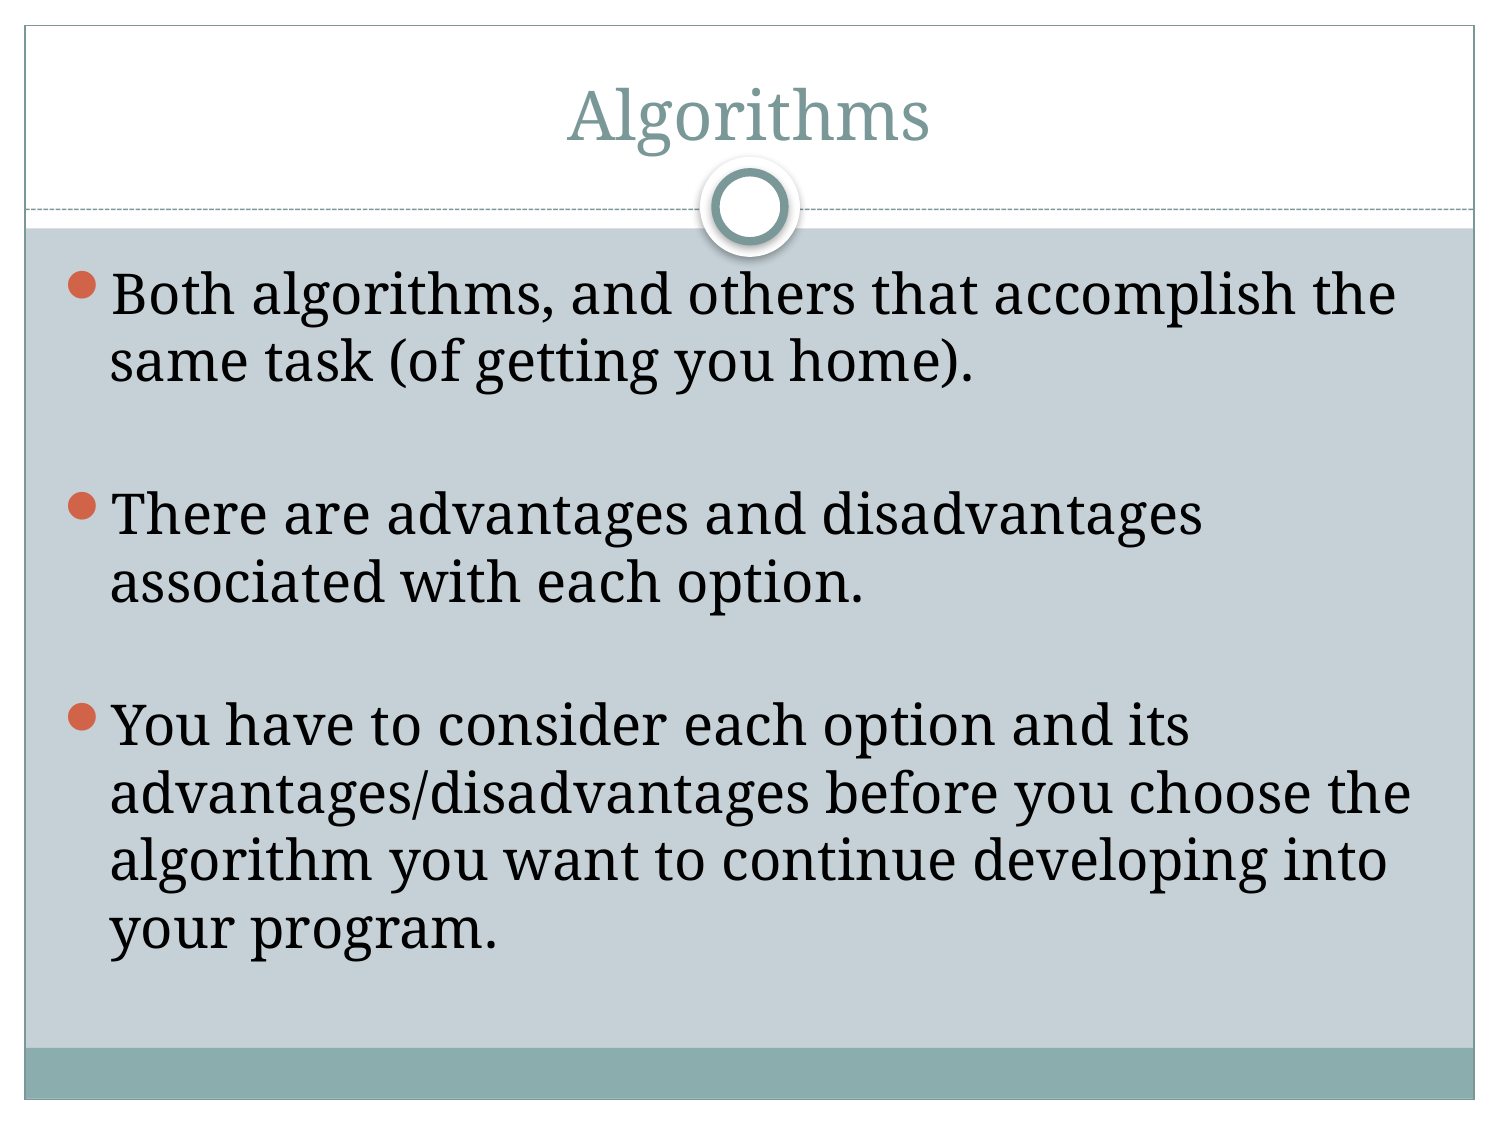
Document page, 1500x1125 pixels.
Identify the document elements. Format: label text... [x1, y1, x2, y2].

title Algorithms [49, 37, 1450, 162]
list Both algorithms, and others that accomplish the same task (of getting you home). There are advantages and disadvantages associated with each option. You have to consider each option and its advantages/disadvantages before you choose the algorithm you want to continue developing into your program. [49, 250, 1445, 1001]
